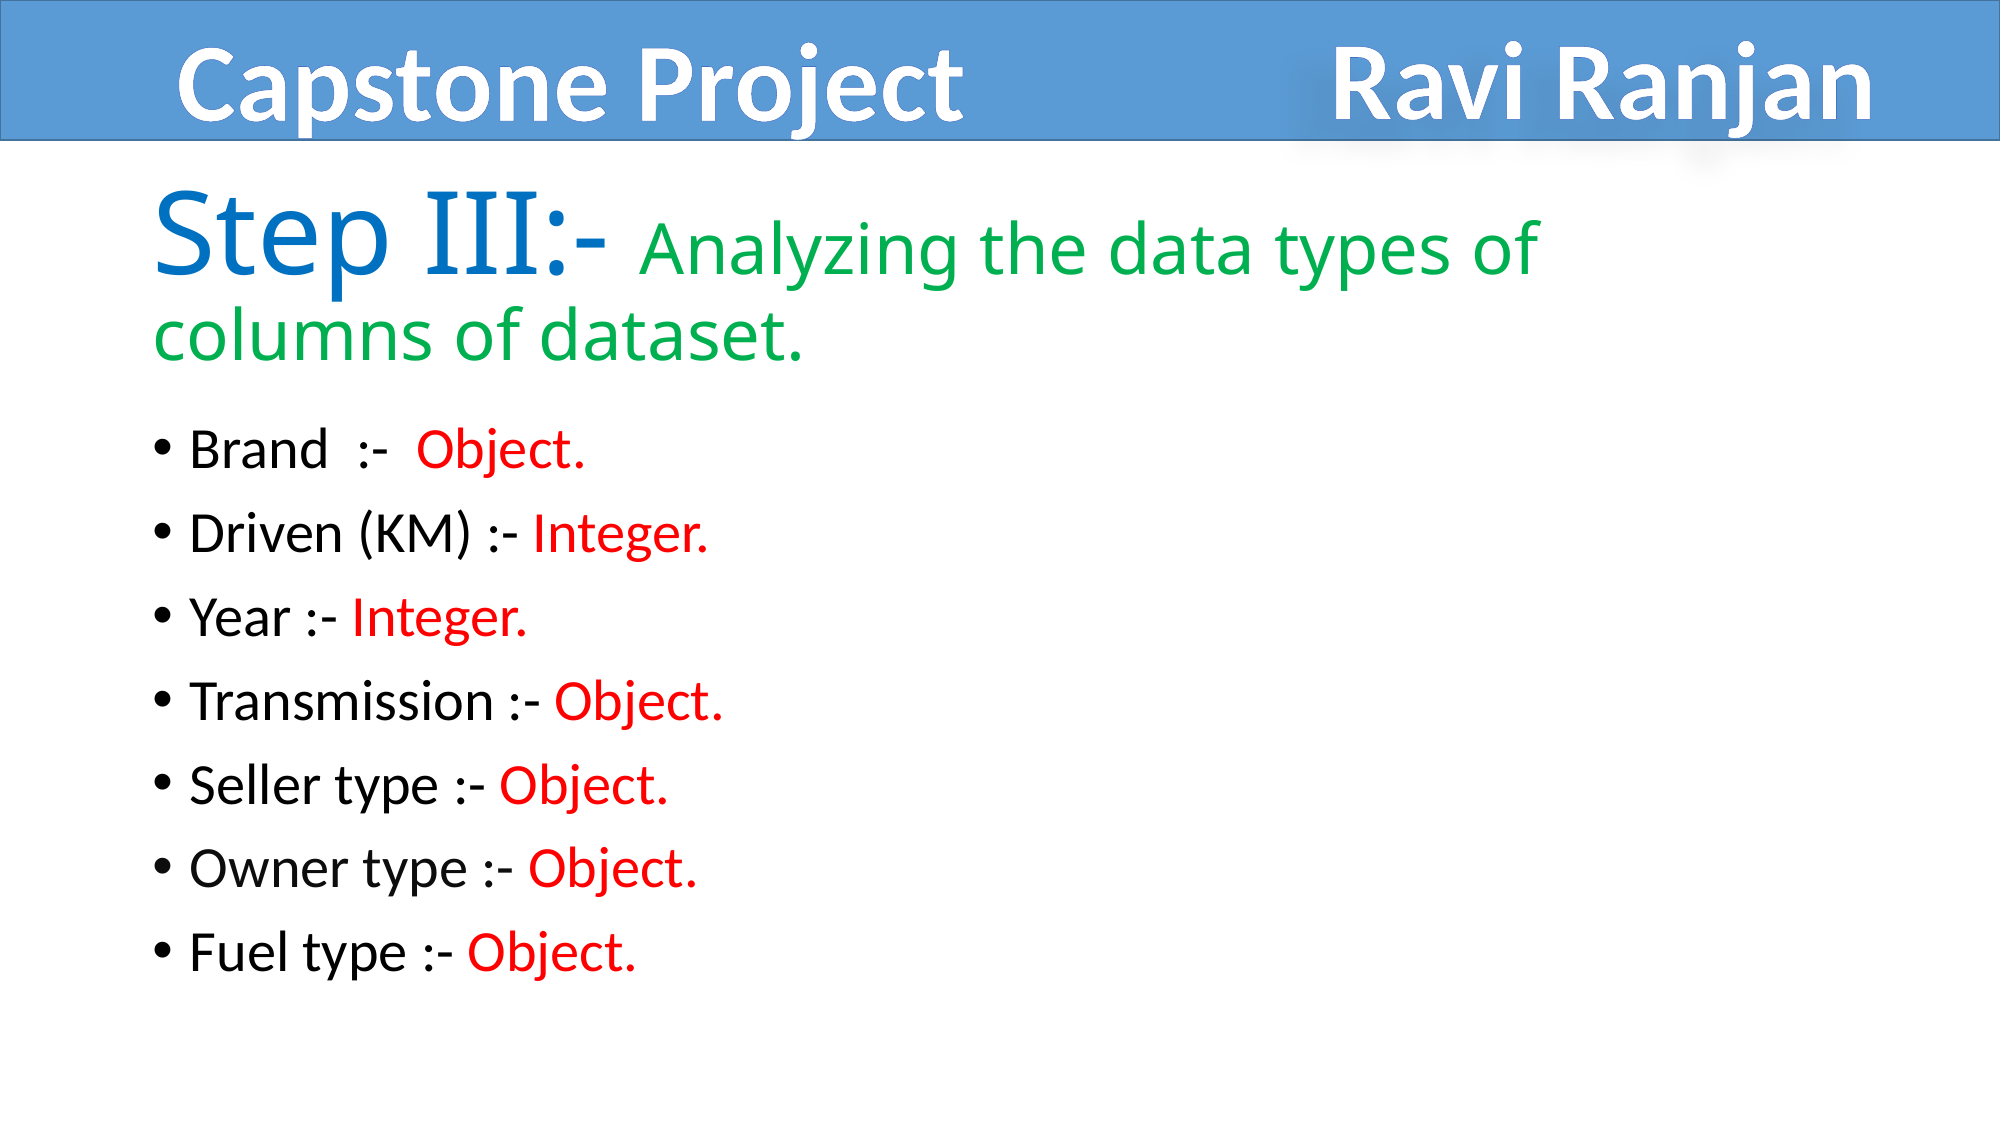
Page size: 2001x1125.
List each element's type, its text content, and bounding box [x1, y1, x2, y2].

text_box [0, 0, 2000, 153]
list Brand :- Object. Driven (KM) :- Integer. Year :- Integer. Transmission :- Object. Seller type :- Object. Owner type :- Object. Fuel type :- Object. [137, 411, 1863, 1125]
title Step III:- Analyzing the data types of columns of dataset. [137, 166, 1779, 385]
